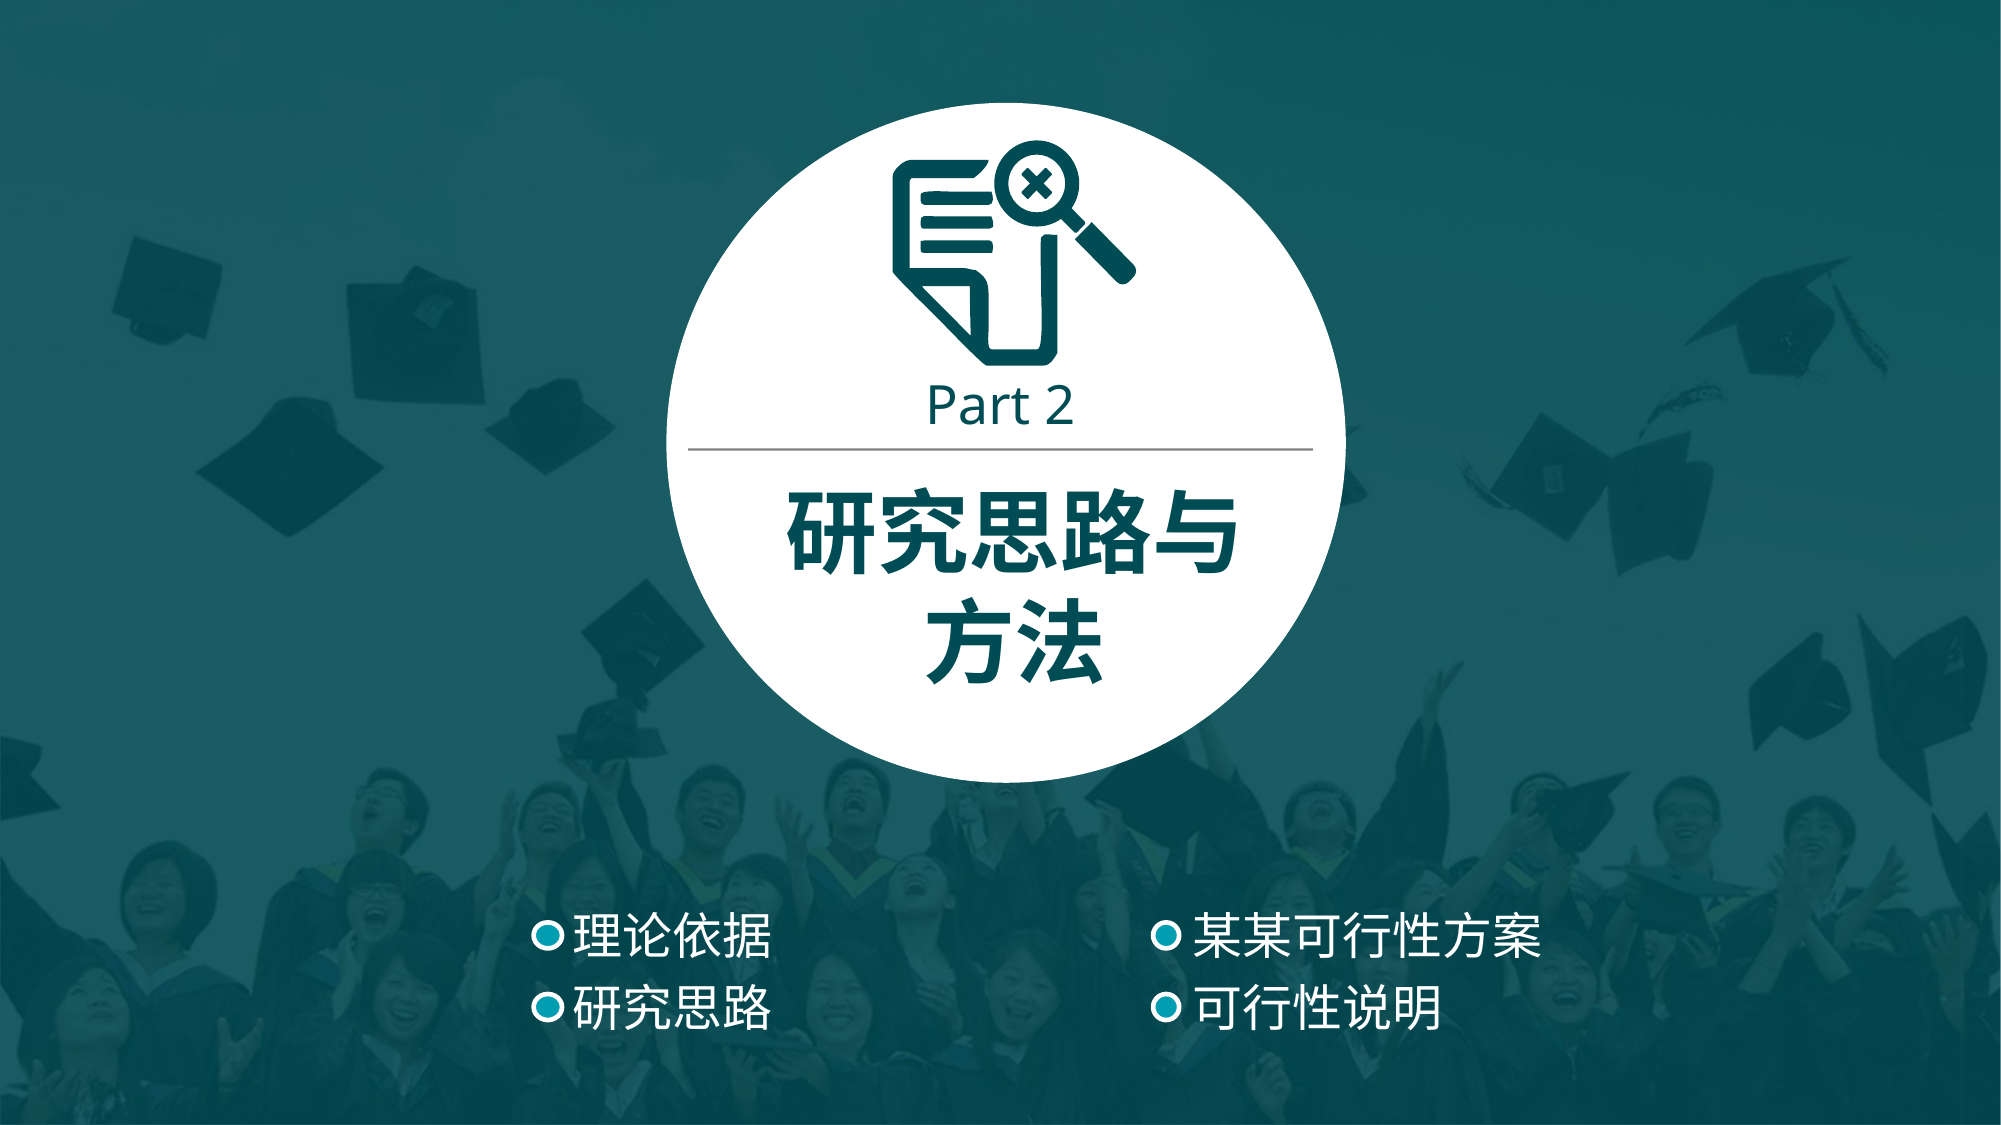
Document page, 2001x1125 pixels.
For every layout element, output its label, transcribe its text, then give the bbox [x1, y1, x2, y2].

text_box 研究思路 [558, 969, 1027, 1044]
text_box [1153, 994, 1177, 1021]
text_box Part 2 [925, 369, 1076, 436]
text_box [1153, 922, 1177, 949]
text_box [994, 140, 1086, 233]
text_box 理论依据 [558, 897, 1027, 969]
text_box [892, 159, 1058, 366]
text_box [787, 703, 1225, 783]
text_box [1074, 222, 1137, 285]
text_box 研究思路与方法 [754, 467, 1275, 703]
text_box 可行性说明 [1177, 969, 1615, 1044]
text_box [666, 102, 1346, 671]
text_box 某某可行性方案 [1177, 897, 1615, 969]
picture [0, 0, 2001, 1125]
text_box [533, 922, 558, 949]
text_box [533, 994, 558, 1021]
